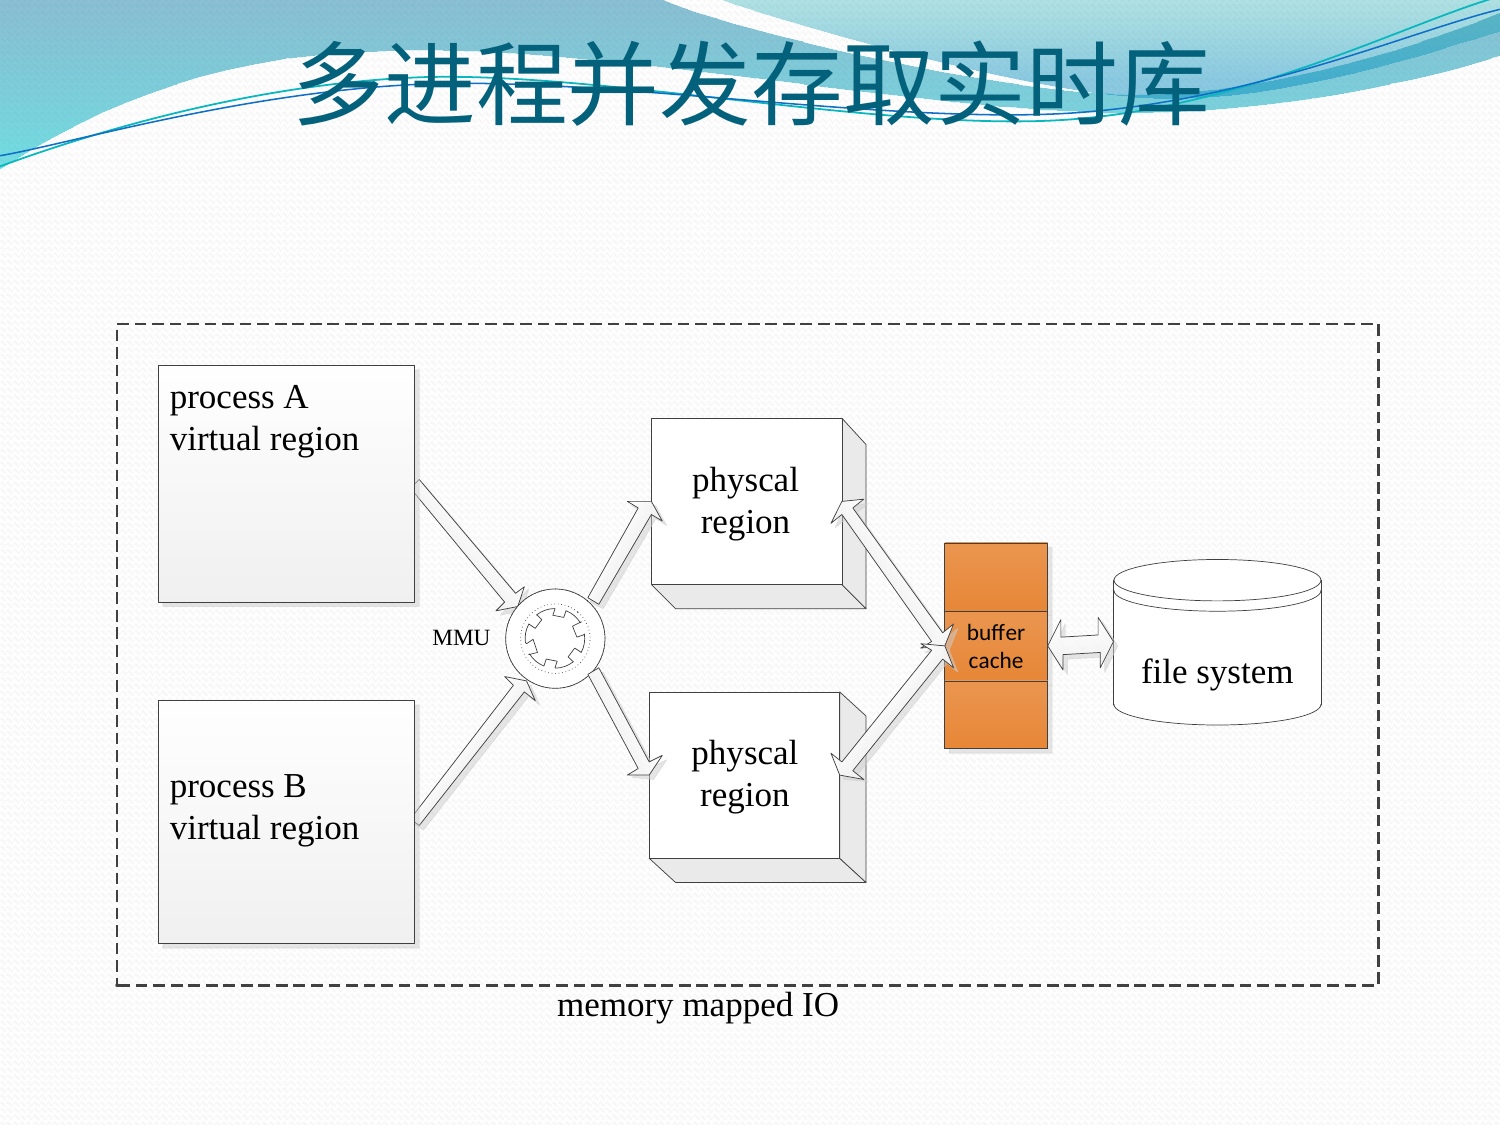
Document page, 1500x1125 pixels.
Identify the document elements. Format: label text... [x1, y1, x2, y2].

title 多进程并发存取实时库 [76, 19, 1427, 138]
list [110, 317, 1390, 1038]
